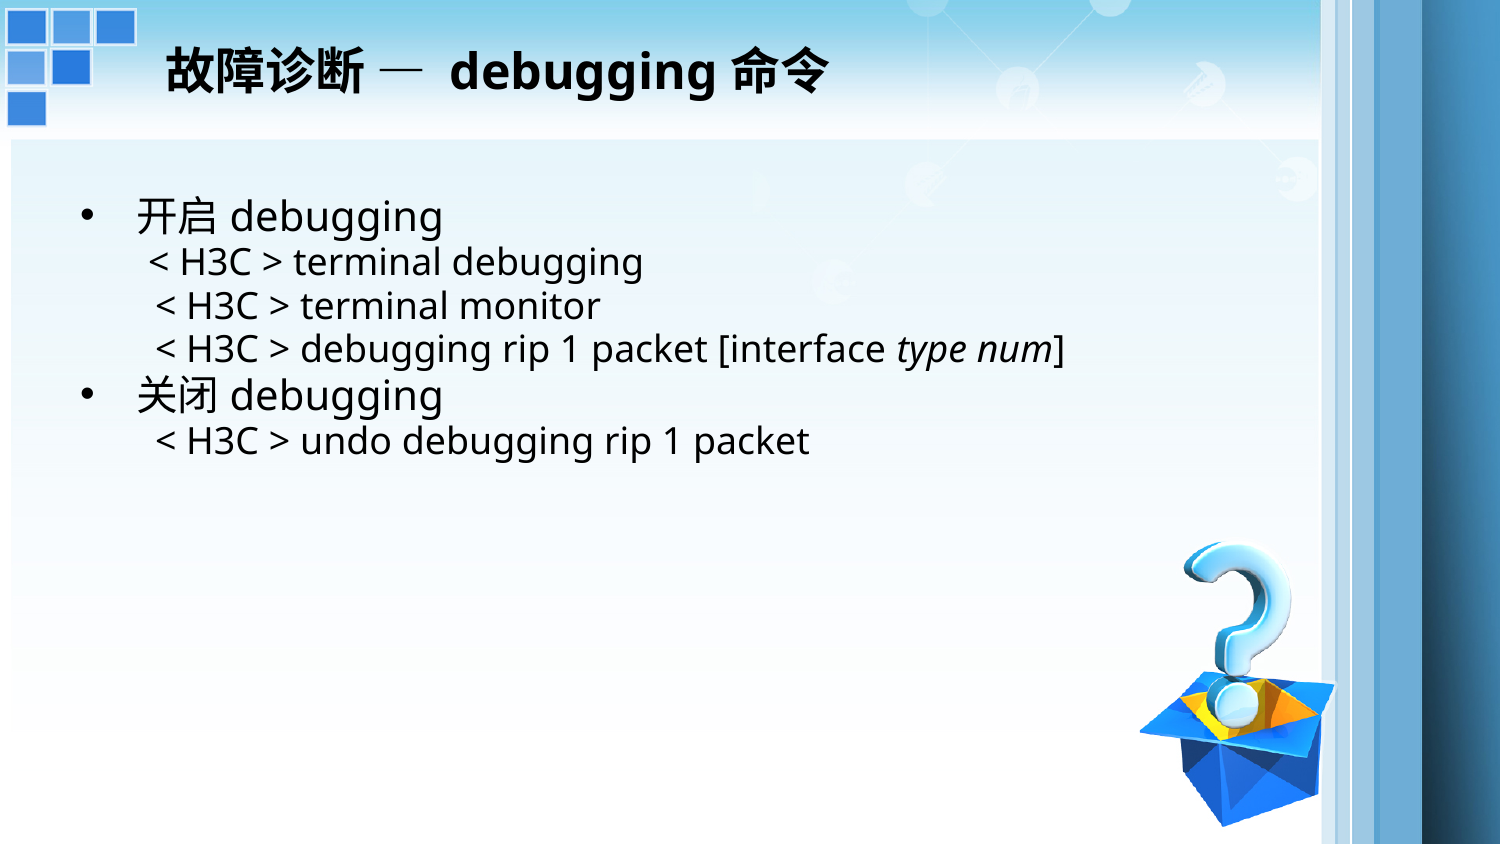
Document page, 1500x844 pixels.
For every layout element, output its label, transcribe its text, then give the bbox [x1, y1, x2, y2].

text_box 故障诊断 — debugging命令 [150, 31, 950, 107]
picture [0, 0, 1500, 844]
list 开启debugging < H3C > terminal debugging < H3C > terminal monitor < H3C > debugging rip 1 packet [interface type num] 关闭debugging < H3C > undo debugging rip 1 packet [64, 138, 1211, 732]
